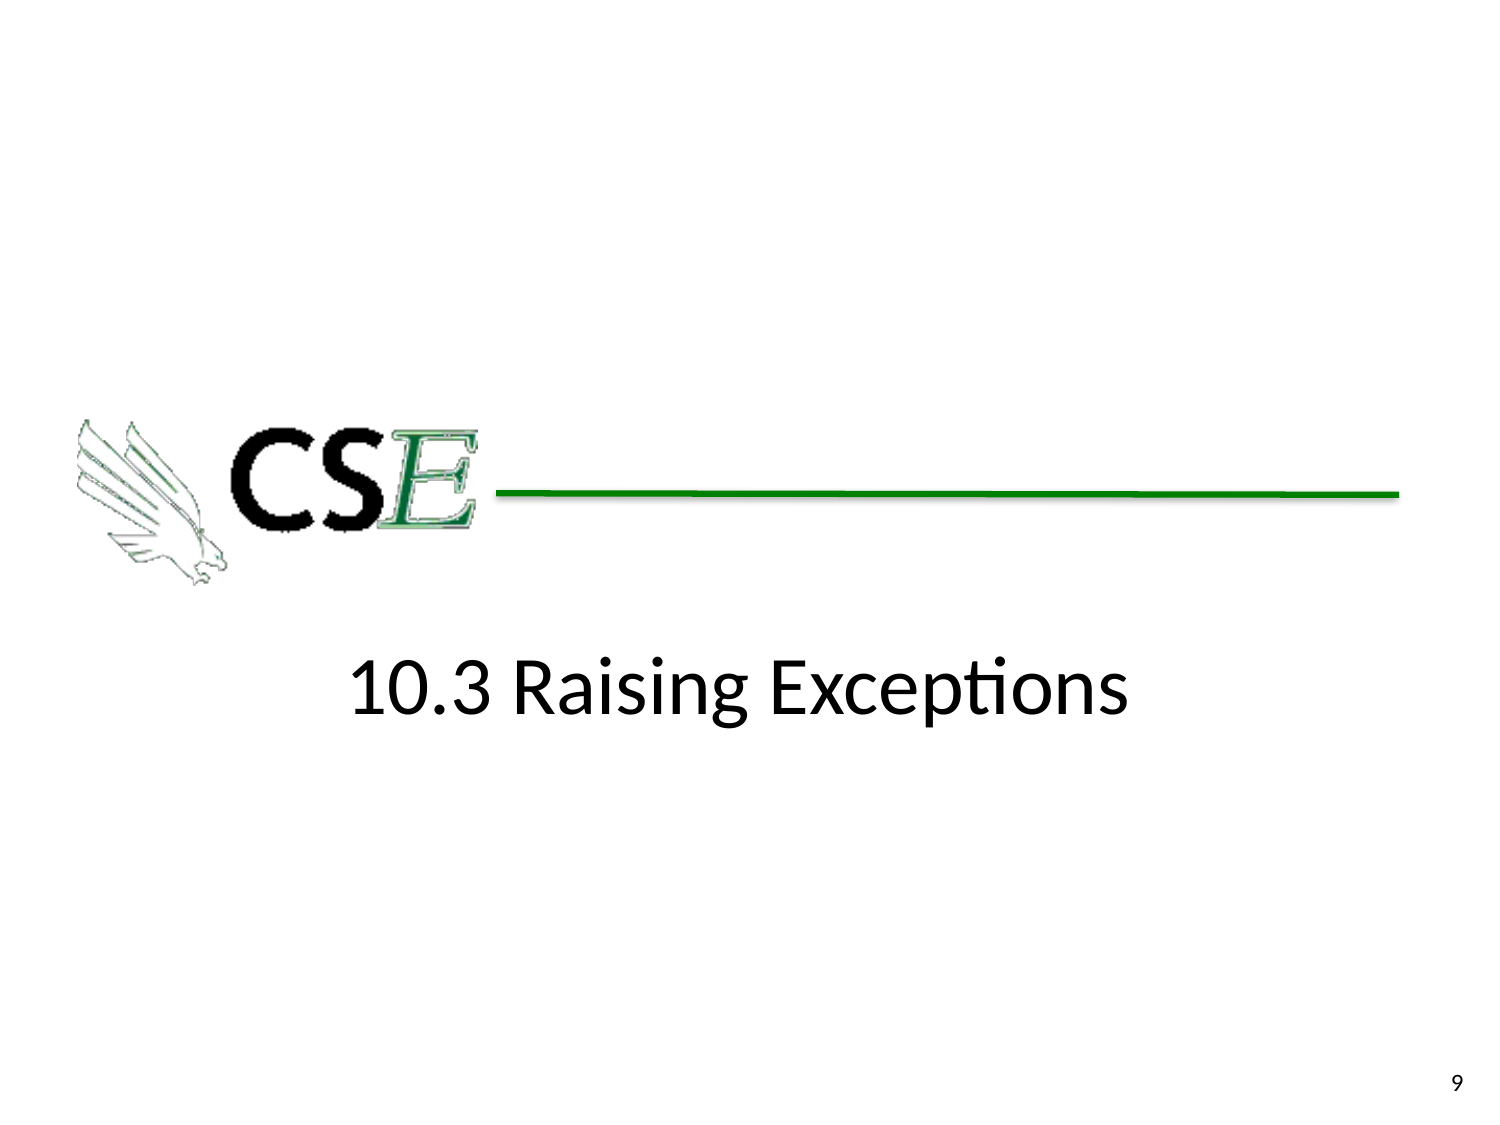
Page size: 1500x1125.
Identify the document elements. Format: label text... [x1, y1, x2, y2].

slide_number 9 [1418, 1051, 1479, 1112]
title 10.3 Raising Exceptions [77, 587, 1400, 776]
picture [76, 418, 478, 588]
